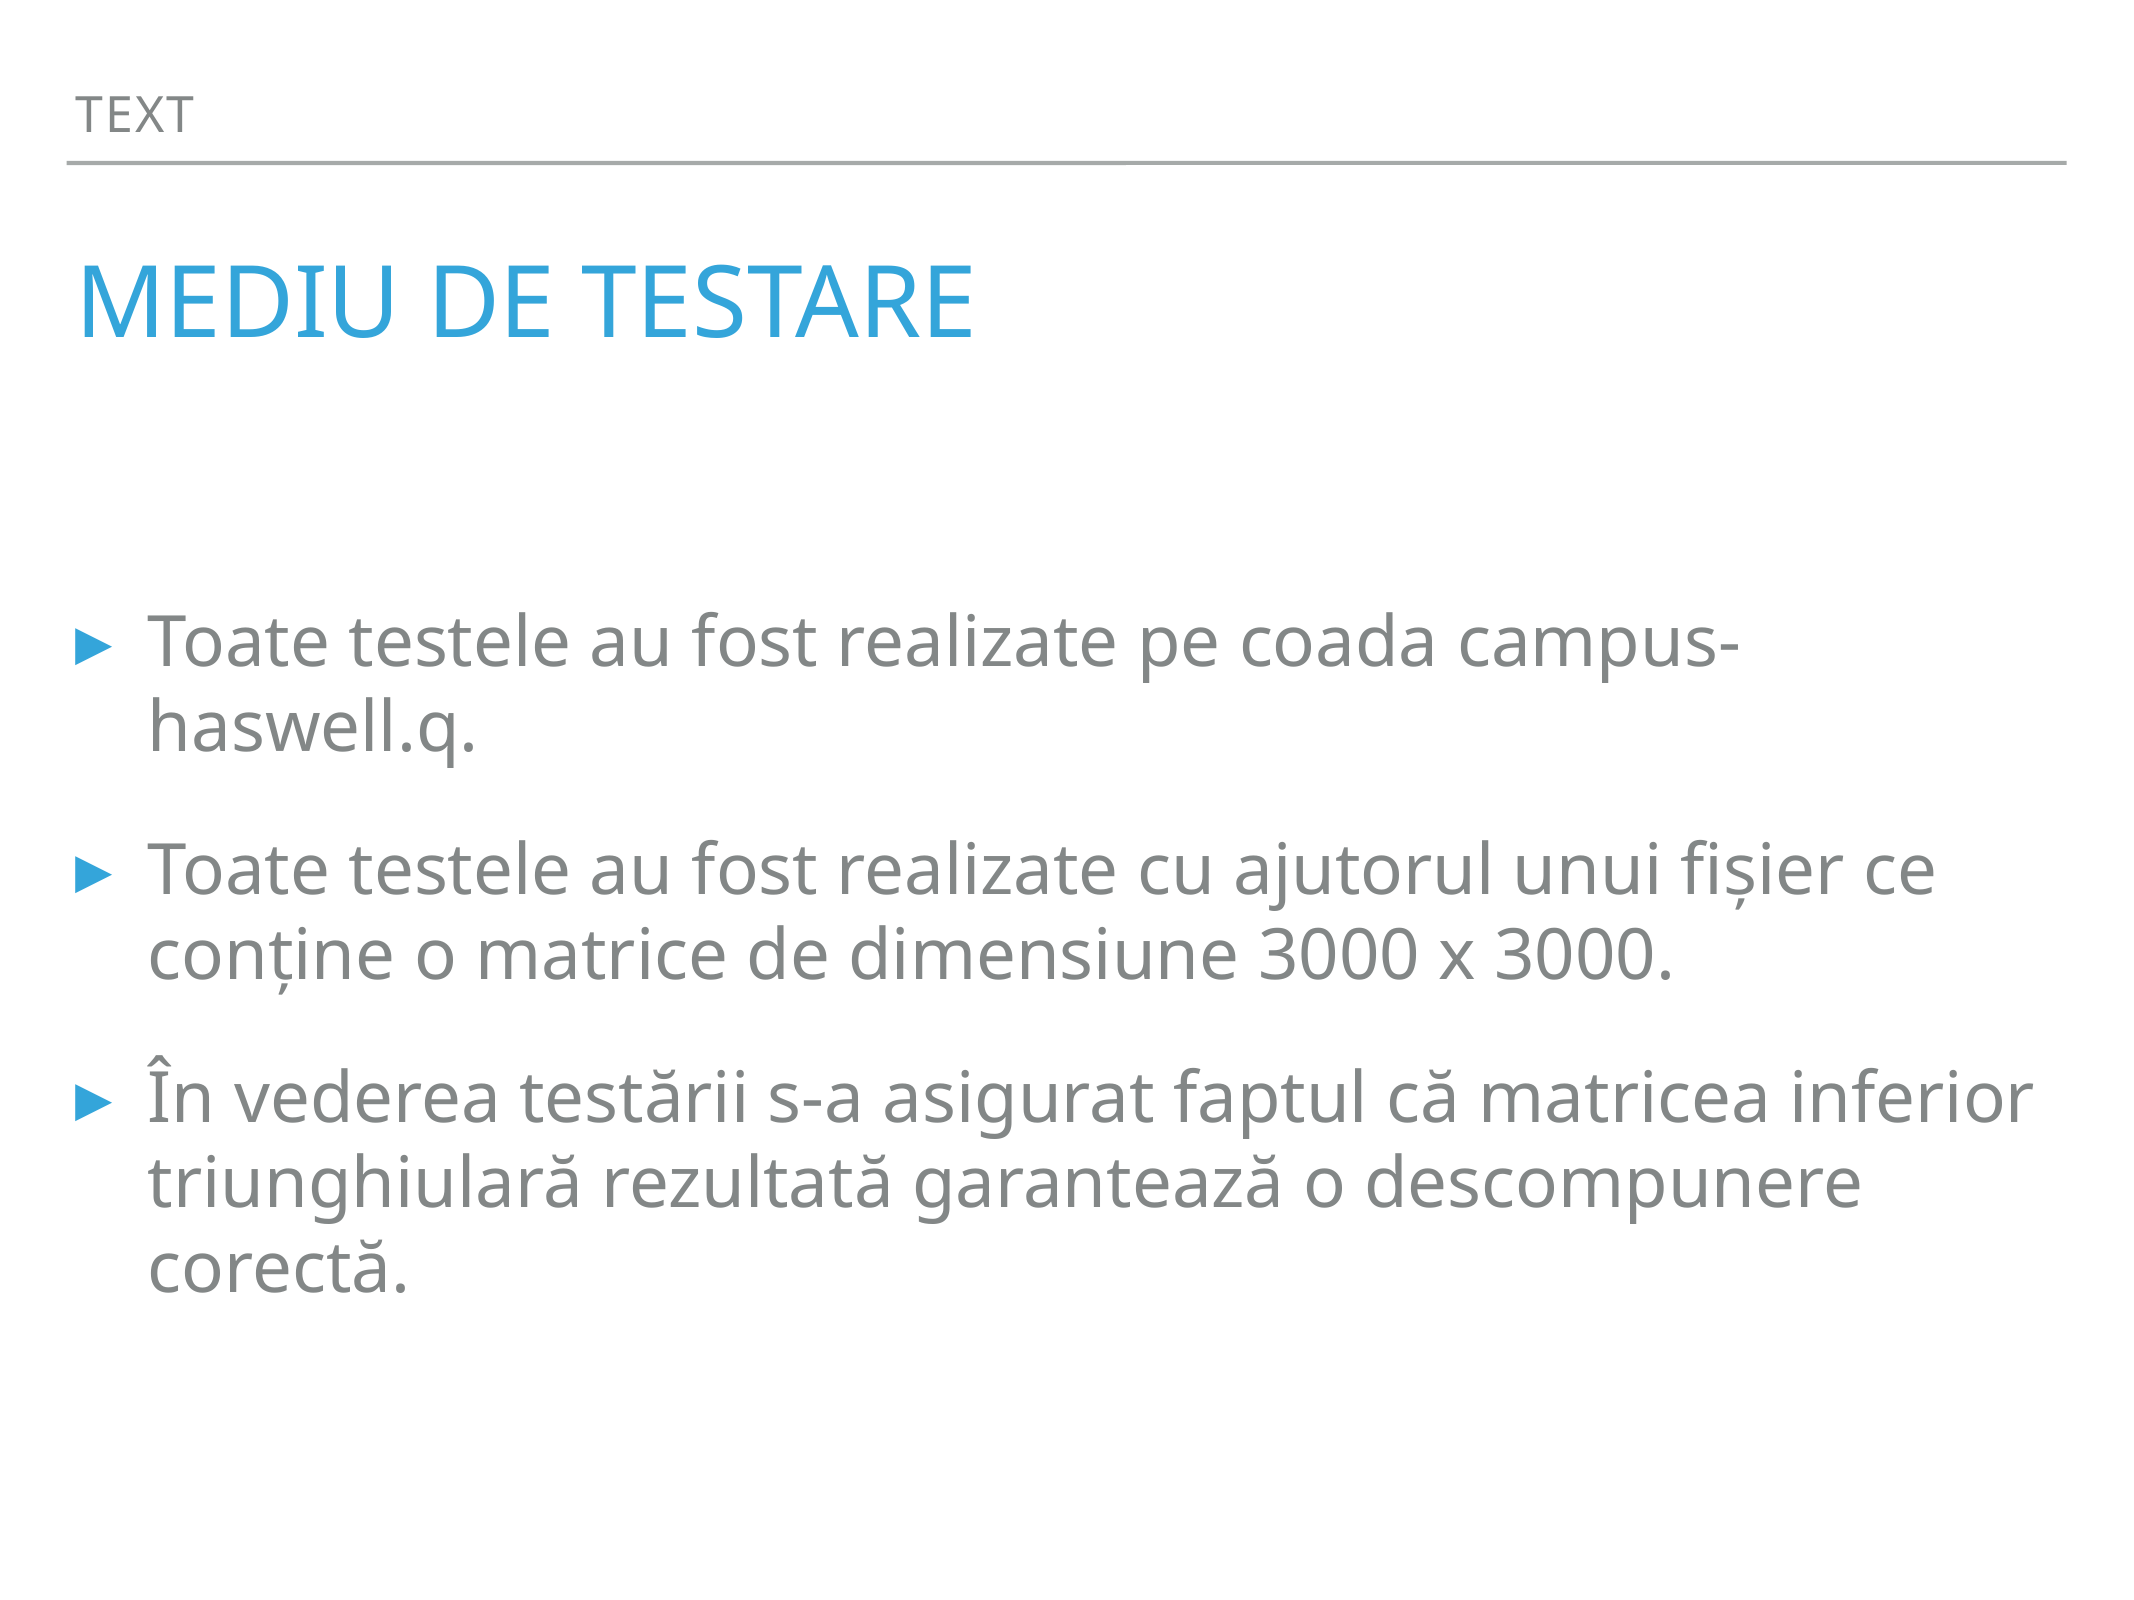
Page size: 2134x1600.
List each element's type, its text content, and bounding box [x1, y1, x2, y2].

title Mediu de testare [66, 251, 2068, 372]
list Text [66, 74, 1901, 151]
list Toate testele au fost realizate pe coada campus-haswell.q. Toate testele au fost realizate cu ajutorul unui fișier ce conține o matrice de dimensiune 3000 x 3000. În vederea testării s-a asigurat faptul că matricea inferior triunghiulară rezultată garantează o descompunere corectă. [66, 449, 2068, 1453]
